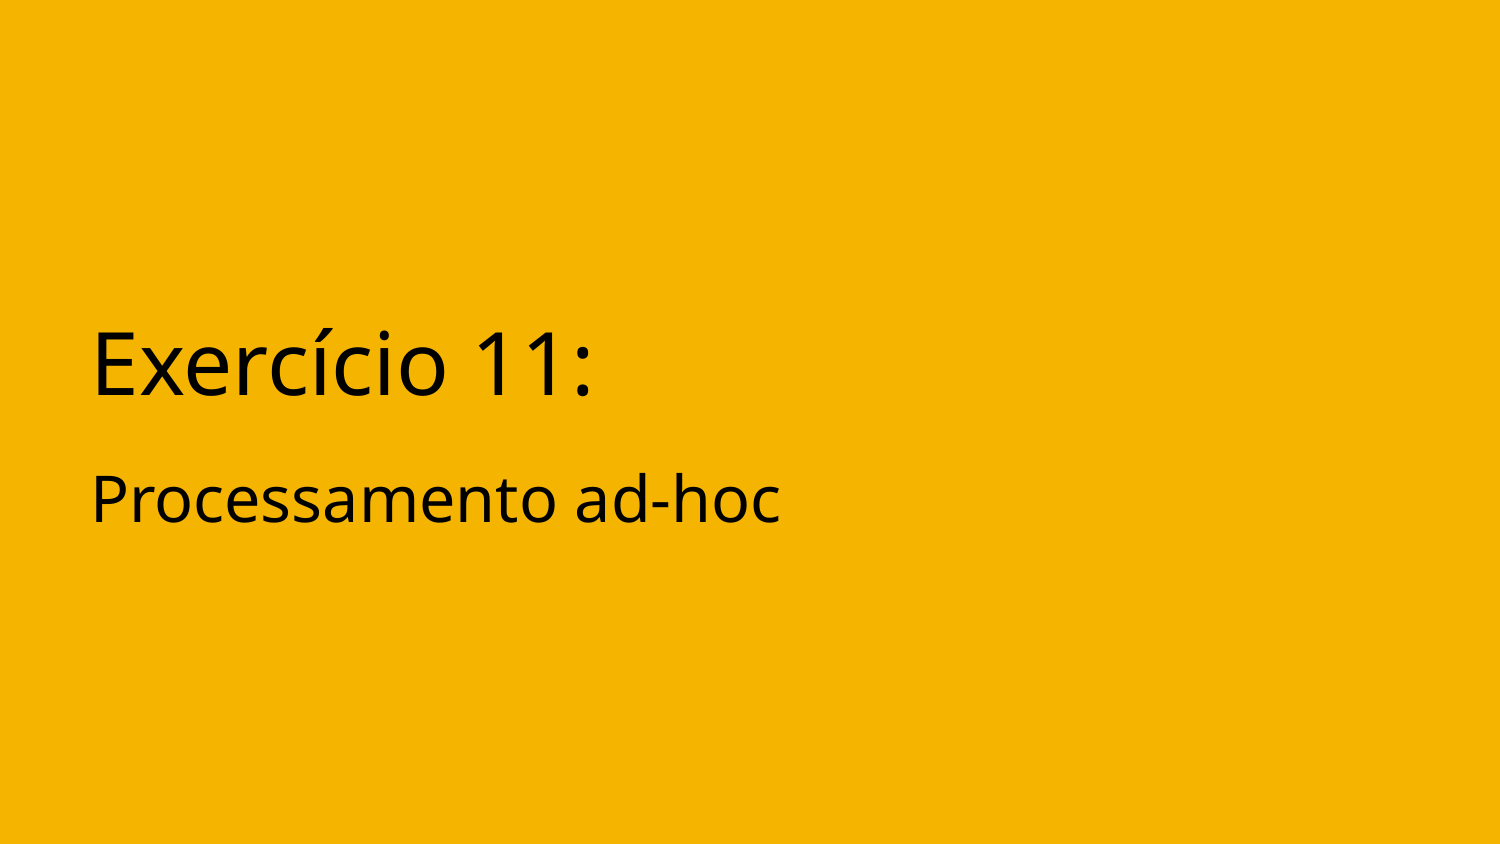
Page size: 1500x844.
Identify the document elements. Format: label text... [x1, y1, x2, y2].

text_box Exercício 11: Processamento ad-hoc [75, 338, 1425, 505]
